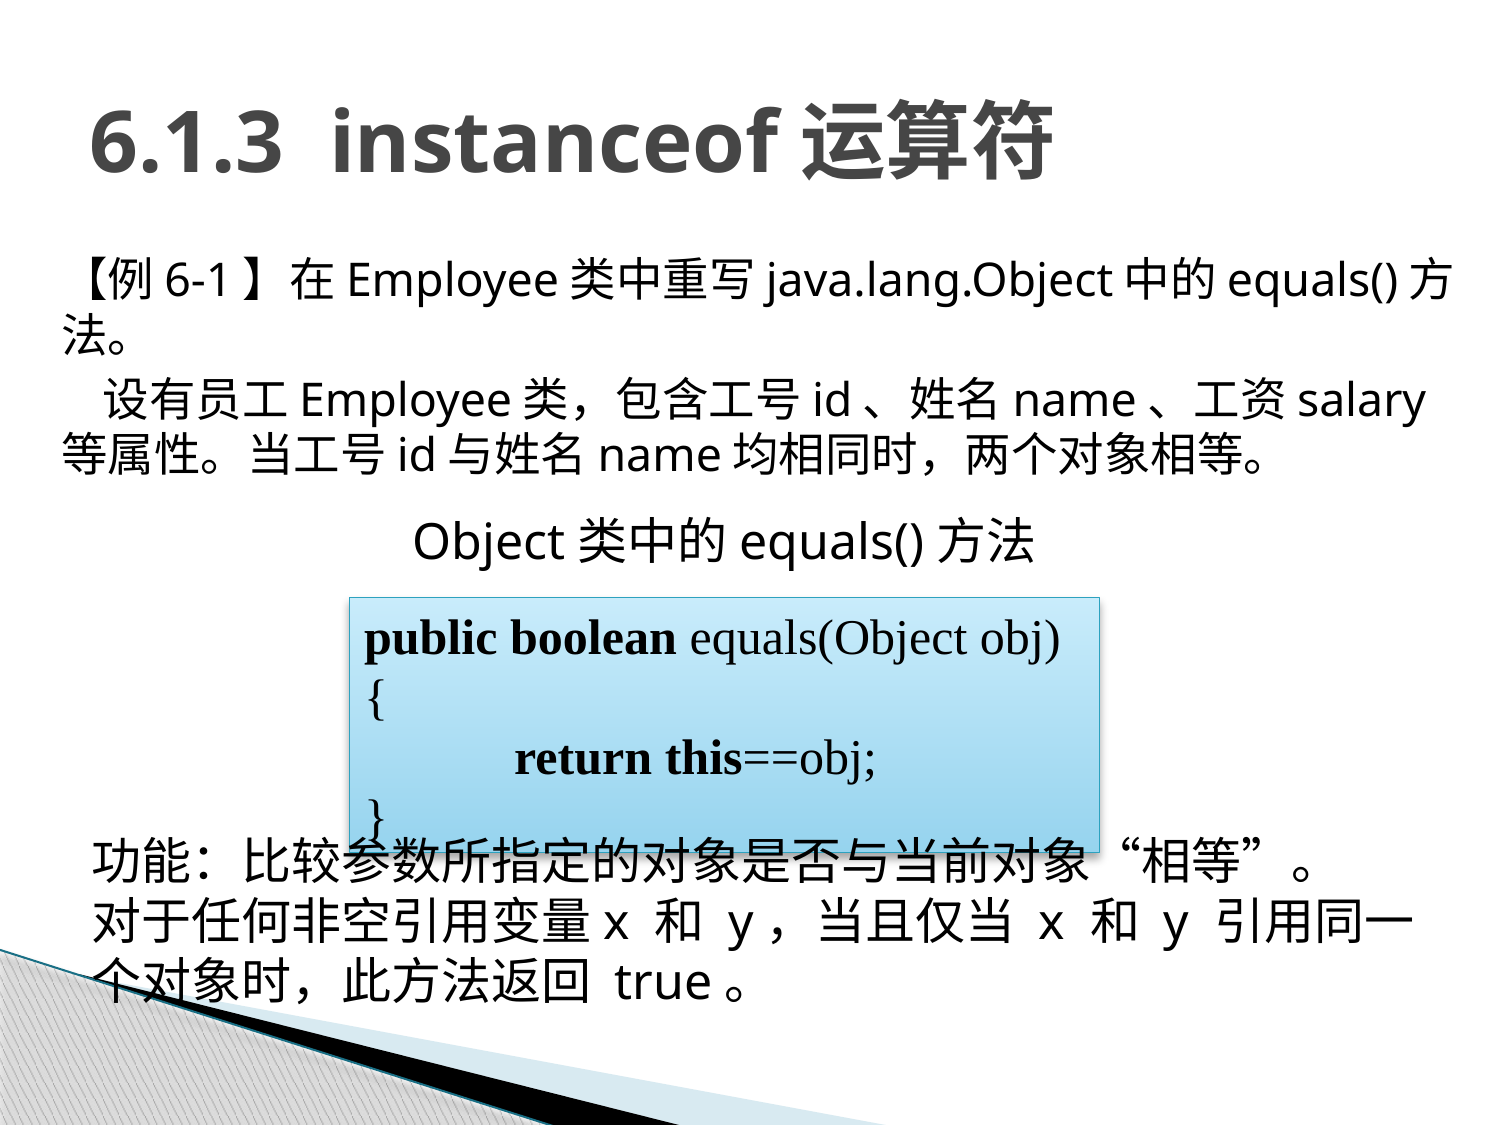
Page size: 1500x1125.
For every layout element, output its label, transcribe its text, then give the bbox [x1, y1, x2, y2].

title 6.1.3 instanceof运算符 [75, 45, 1425, 233]
text_box 功能：比较参数所指定的对象是否与当前对象“相等”。 对于任何非空引用变量x 和 y，当且仅当 x 和 y 引用同一个对象时，此方法返回 true。 [76, 822, 1447, 1018]
text_box public boolean equals(Object obj){ return this==obj; } [349, 597, 1100, 822]
list 【例6-1】在Employee类中重写java.lang.Object中的equals()方法。 设有员工Employee类，包含工号id、姓名name、工资salary等属性。当工号id与姓名name均相同时，两个对象相等。 [29, 242, 1471, 504]
text_box Object类中的equals()方法 [397, 501, 1052, 577]
